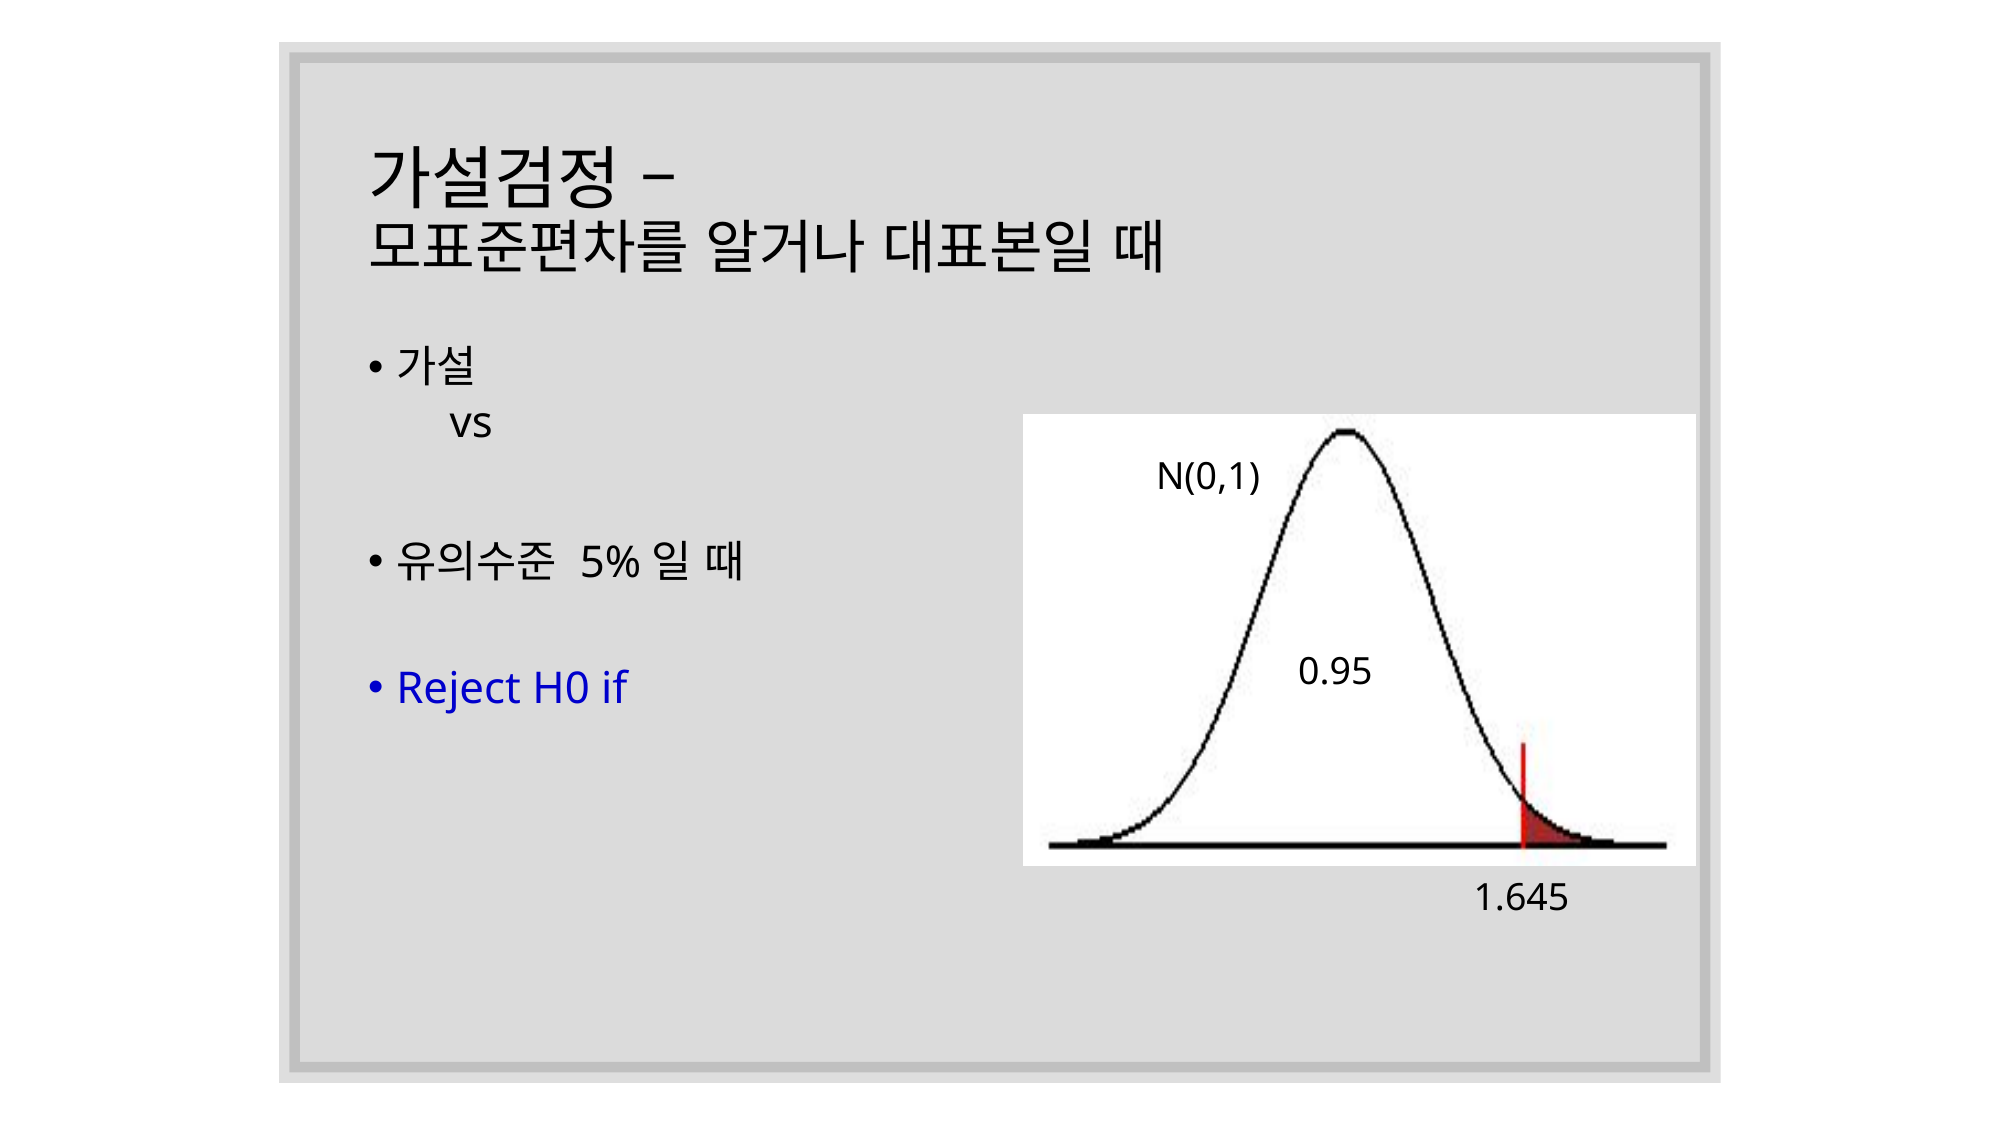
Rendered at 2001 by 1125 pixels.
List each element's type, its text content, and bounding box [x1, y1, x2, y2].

text_box [288, 51, 1711, 1073]
picture [1023, 414, 1696, 866]
title 가설검정 – 모표준편차를 알거나 대표본일 때 [353, 103, 1647, 322]
text_box 1.645 [1458, 866, 1606, 926]
